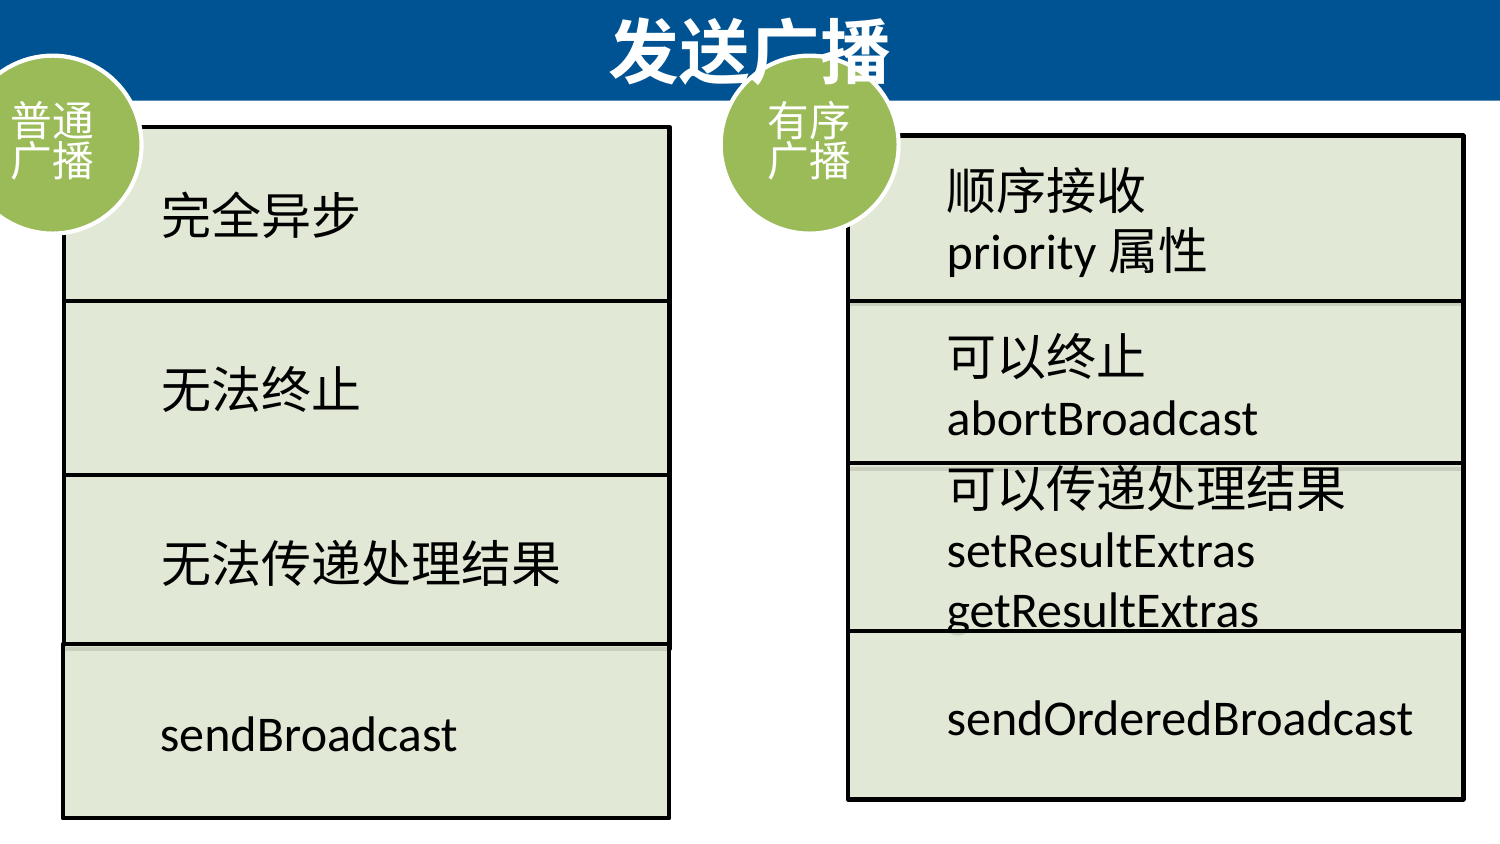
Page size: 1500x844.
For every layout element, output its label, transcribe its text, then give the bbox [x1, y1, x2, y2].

title 发送广播 [0, 0, 1500, 52]
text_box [0, 55, 1500, 824]
